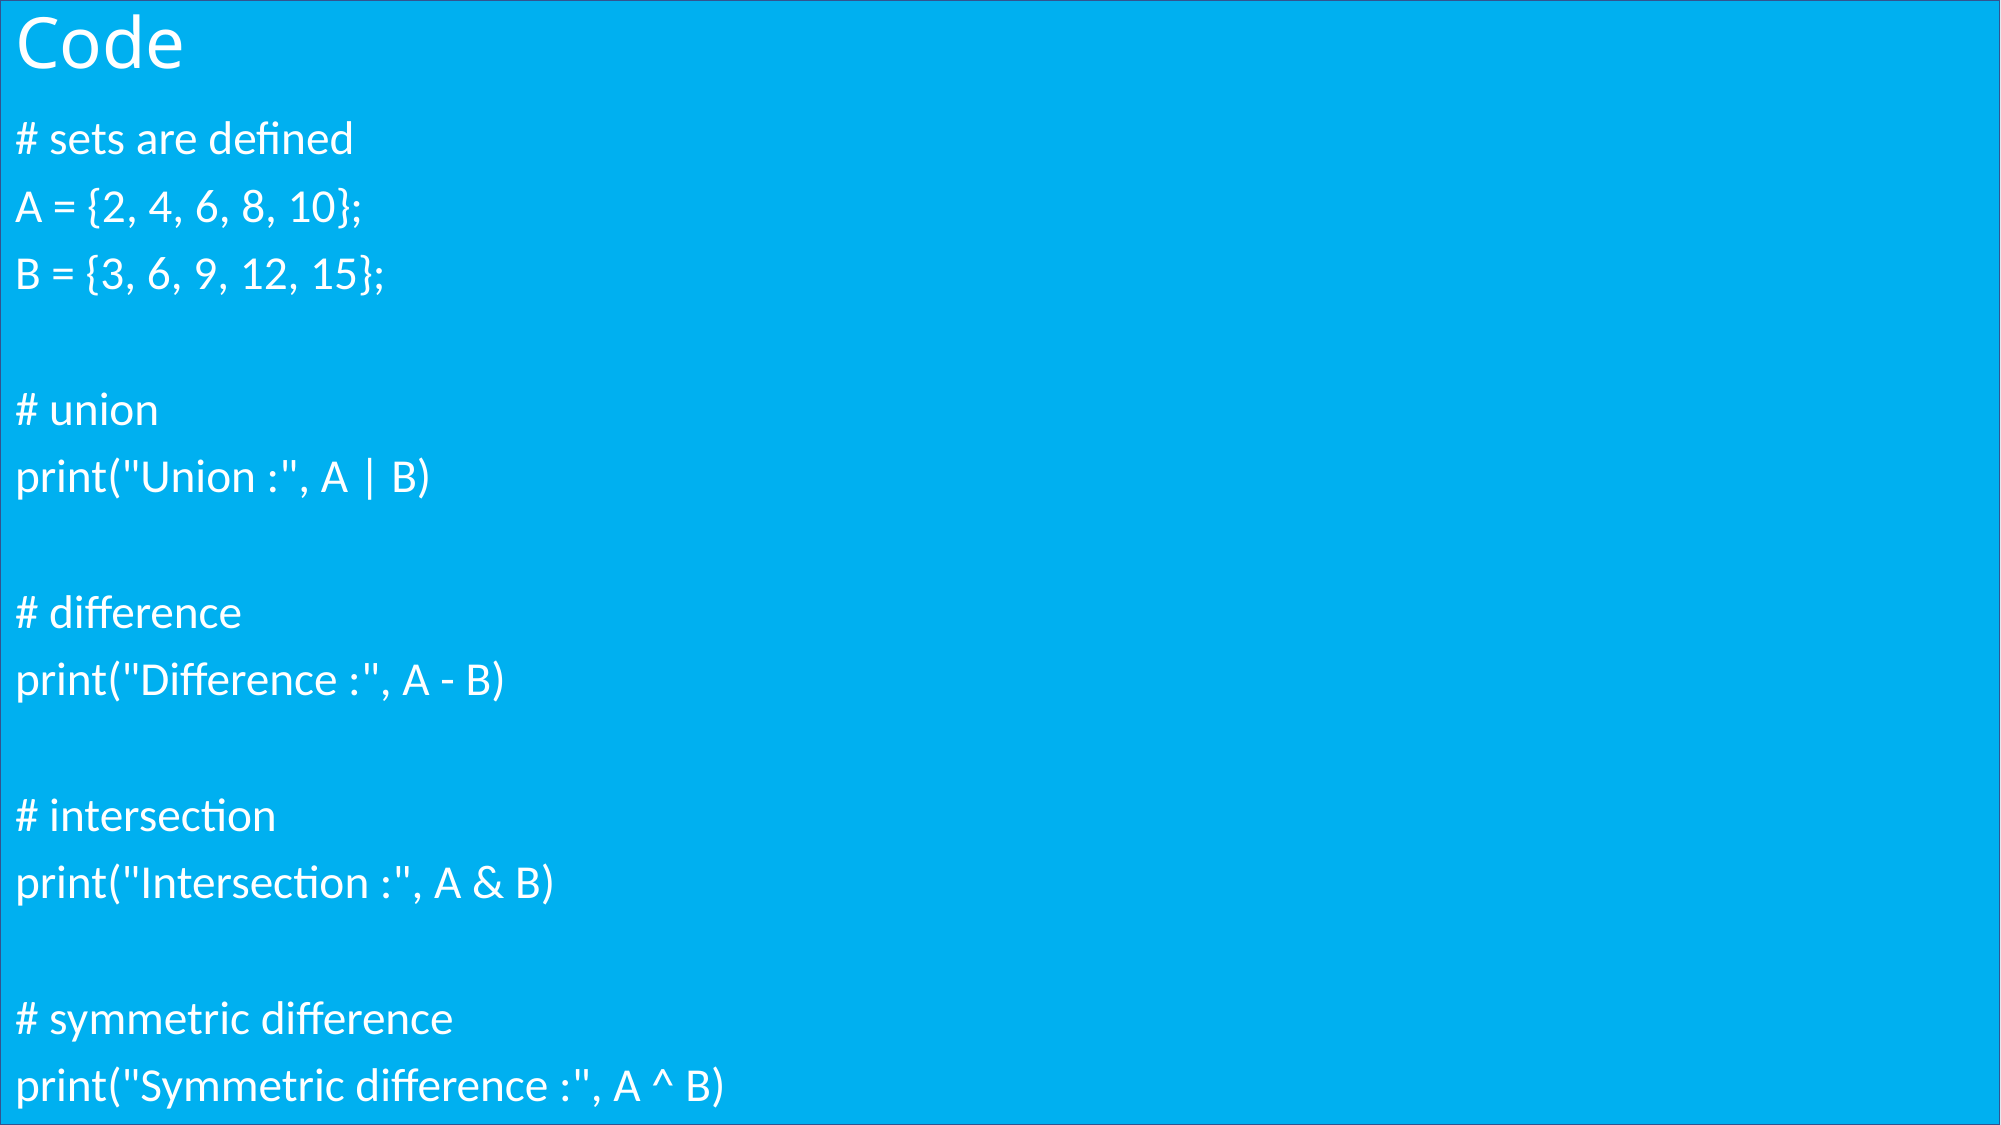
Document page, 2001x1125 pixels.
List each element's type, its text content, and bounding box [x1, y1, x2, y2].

list # sets are defined A = {2, 4, 6, 8, 10}; B = {3, 6, 9, 12, 15}; # union print("Union :", A | B) # difference print("Difference :", A - B) # intersection print("Intersection :", A & B) # symmetric difference print("Symmetric difference :", A ^ B) [0, 106, 2000, 1125]
title Code [0, 0, 2000, 92]
